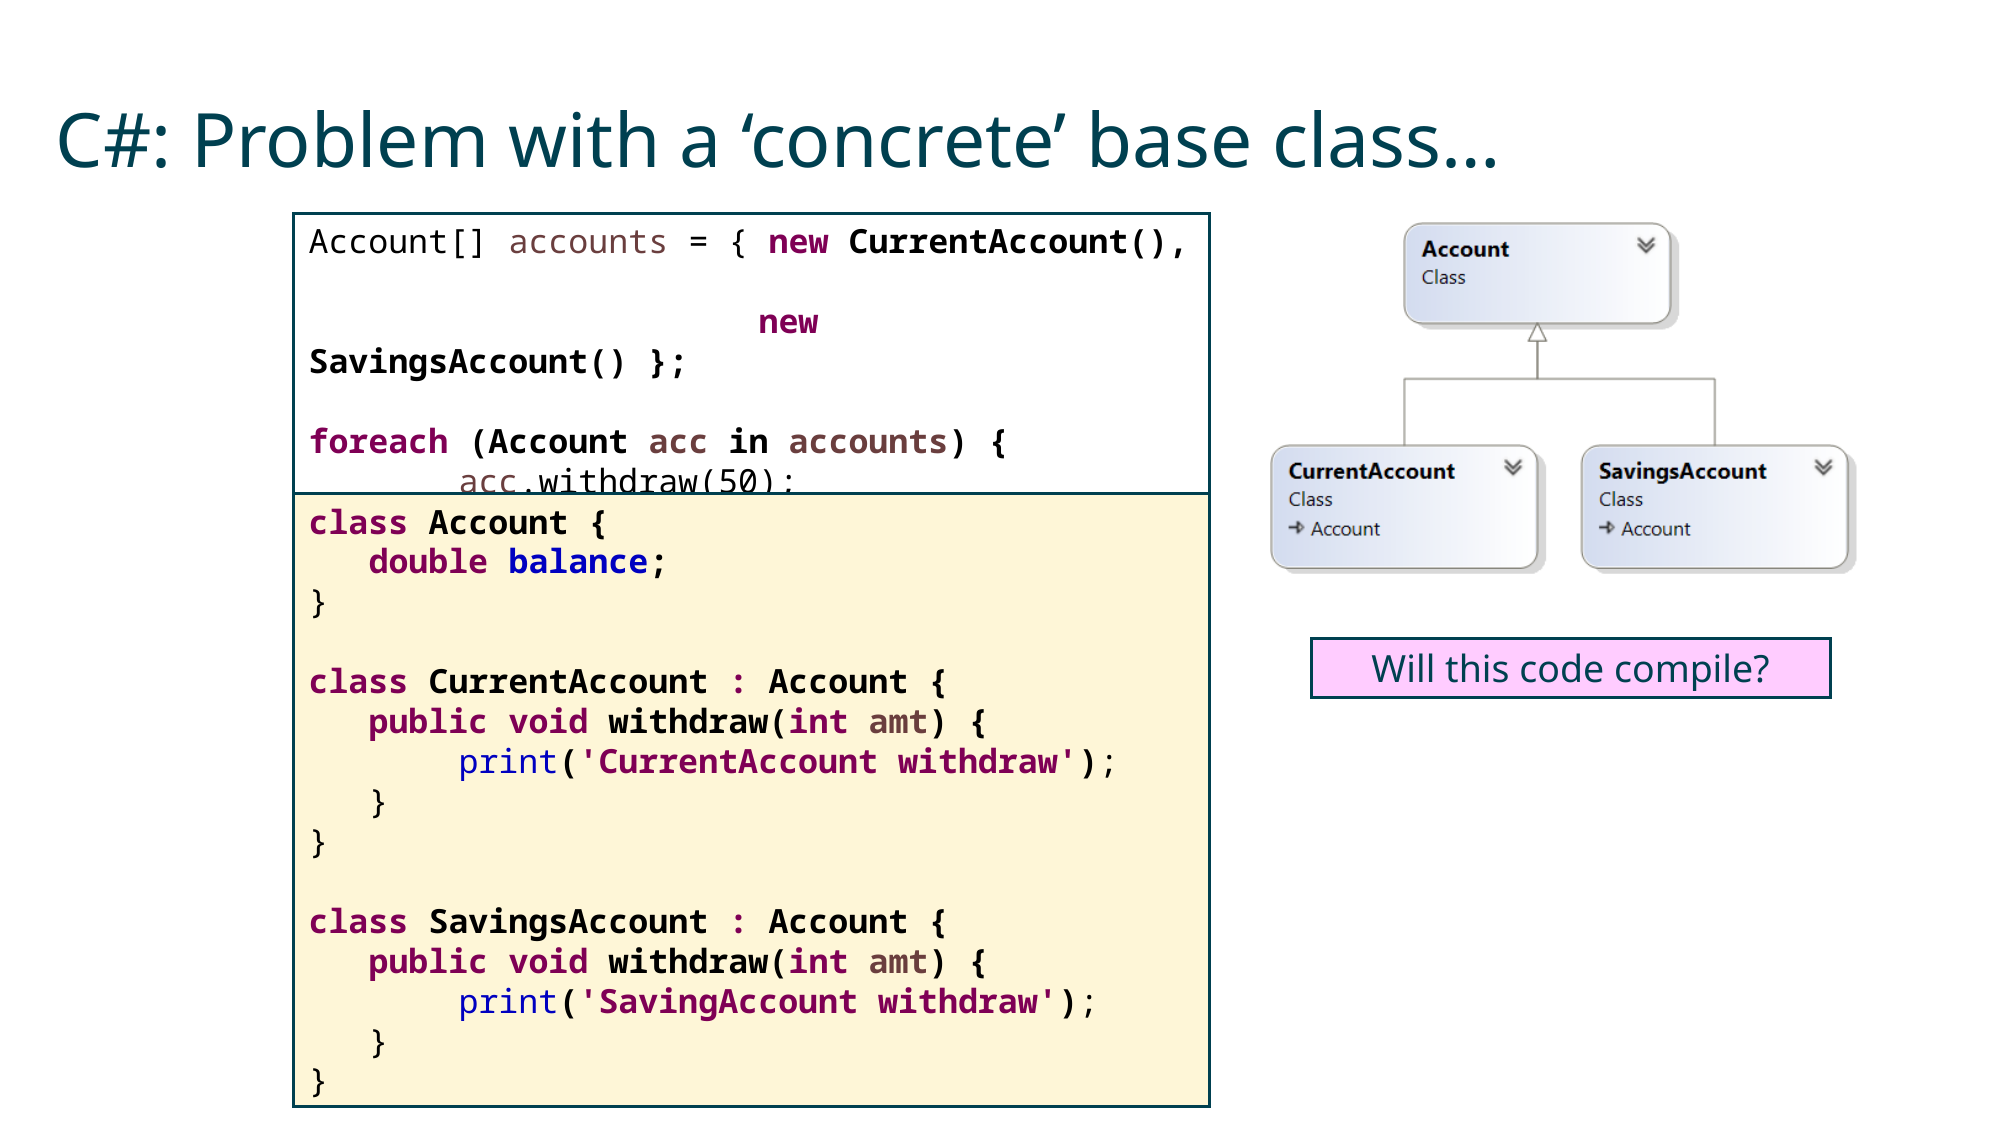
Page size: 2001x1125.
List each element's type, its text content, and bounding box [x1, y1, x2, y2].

text_box class Account { double balance; } class CurrentAccount : Account { public void withdraw(int amt) { print('CurrentAccount withdraw'); } } class SavingsAccount : Account { public void withdraw(int amt) { print('SavingAccount withdraw'); } } [293, 492, 1210, 1108]
text_box Account[] accounts = { new CurrentAccount(), new SavingsAccount() }; foreach (Account acc in accounts) { acc.withdraw(50); } [293, 212, 1210, 492]
text_box Will this code compile? [1311, 638, 1831, 698]
title C#: Problem with a ‘concrete’ base class… [55, 92, 1946, 225]
picture [1253, 205, 1864, 585]
